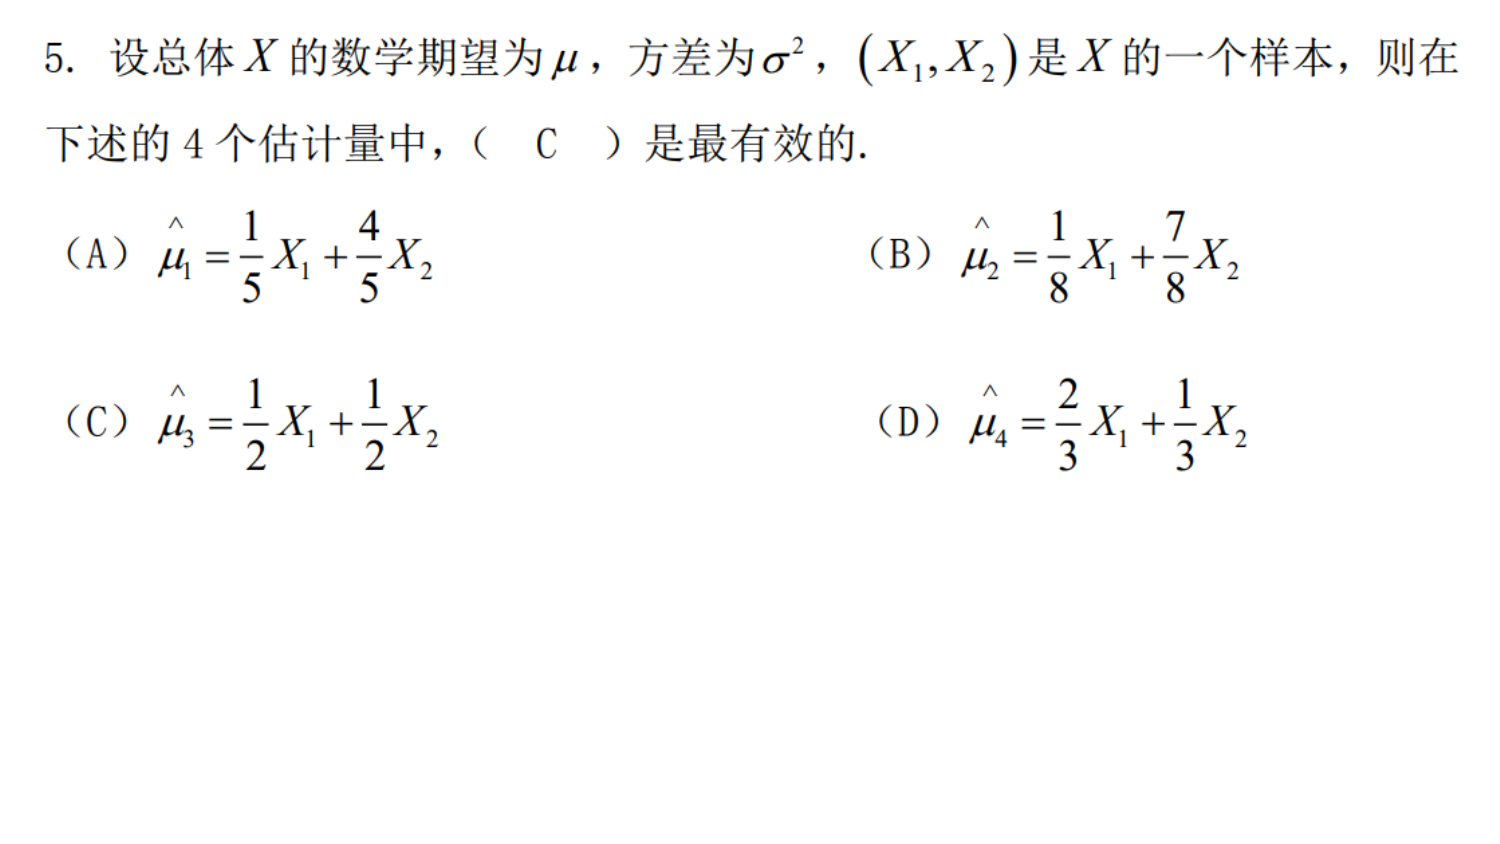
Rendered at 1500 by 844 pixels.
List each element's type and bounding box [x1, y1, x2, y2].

picture [0, 0, 1500, 502]
